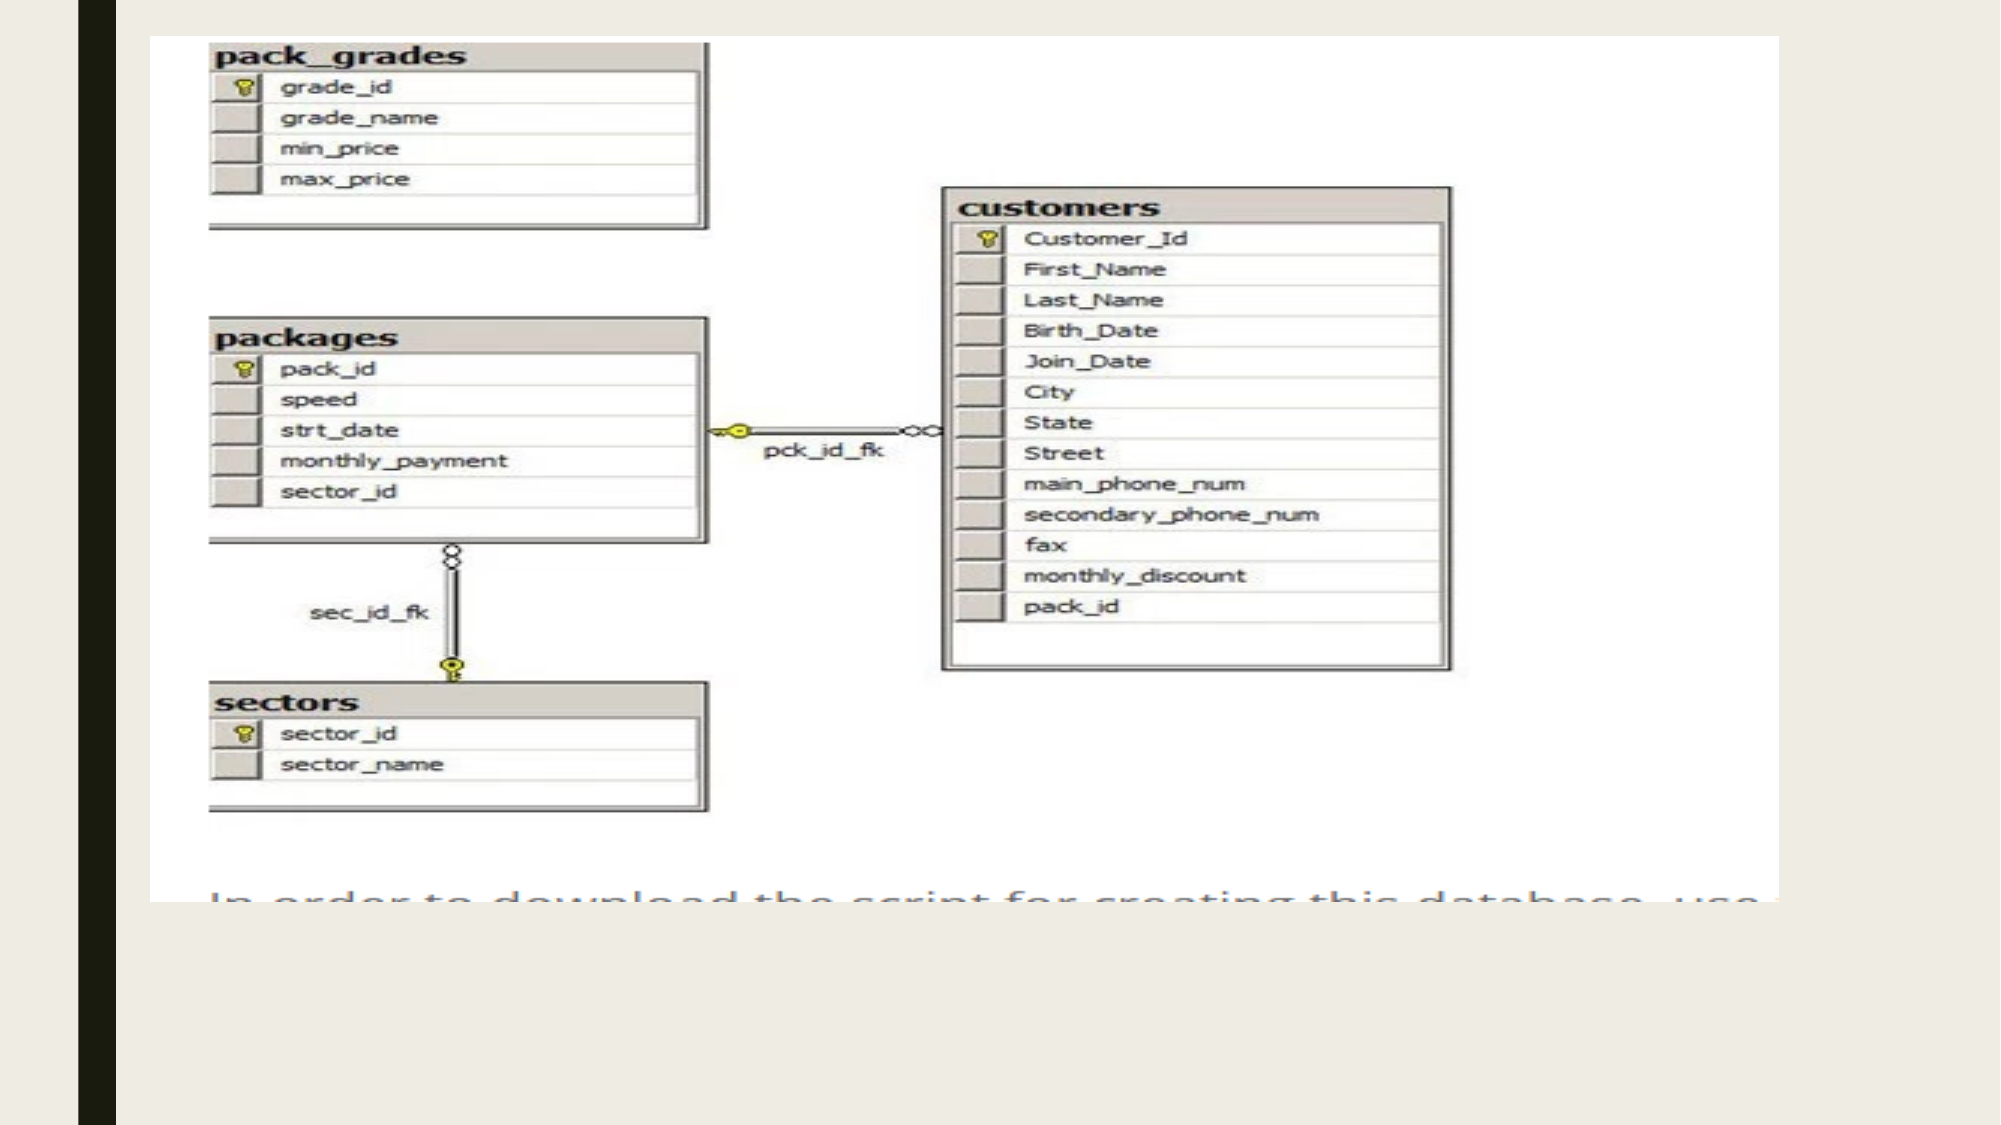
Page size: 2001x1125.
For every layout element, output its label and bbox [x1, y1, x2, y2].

picture [149, 36, 1779, 902]
